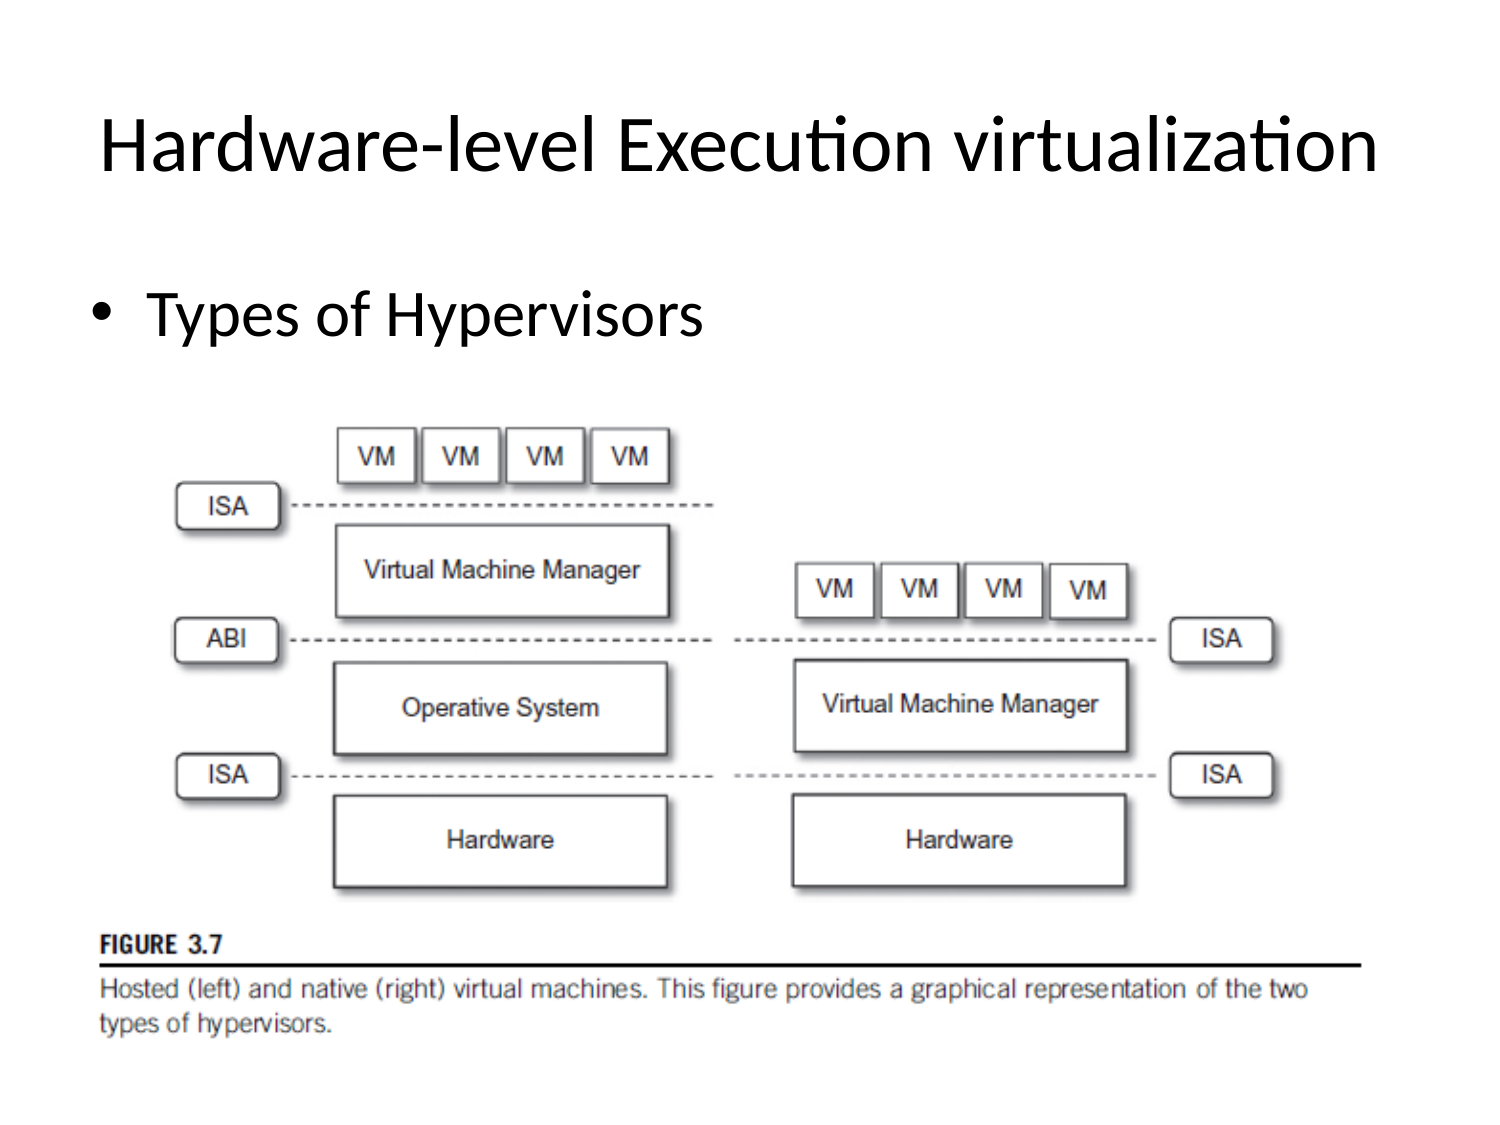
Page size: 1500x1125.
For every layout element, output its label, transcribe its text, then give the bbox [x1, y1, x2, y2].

title Hardware-level Execution virtualization [75, 45, 1425, 233]
picture [74, 394, 1377, 1051]
list Types of Hypervisors [75, 262, 1425, 1005]
